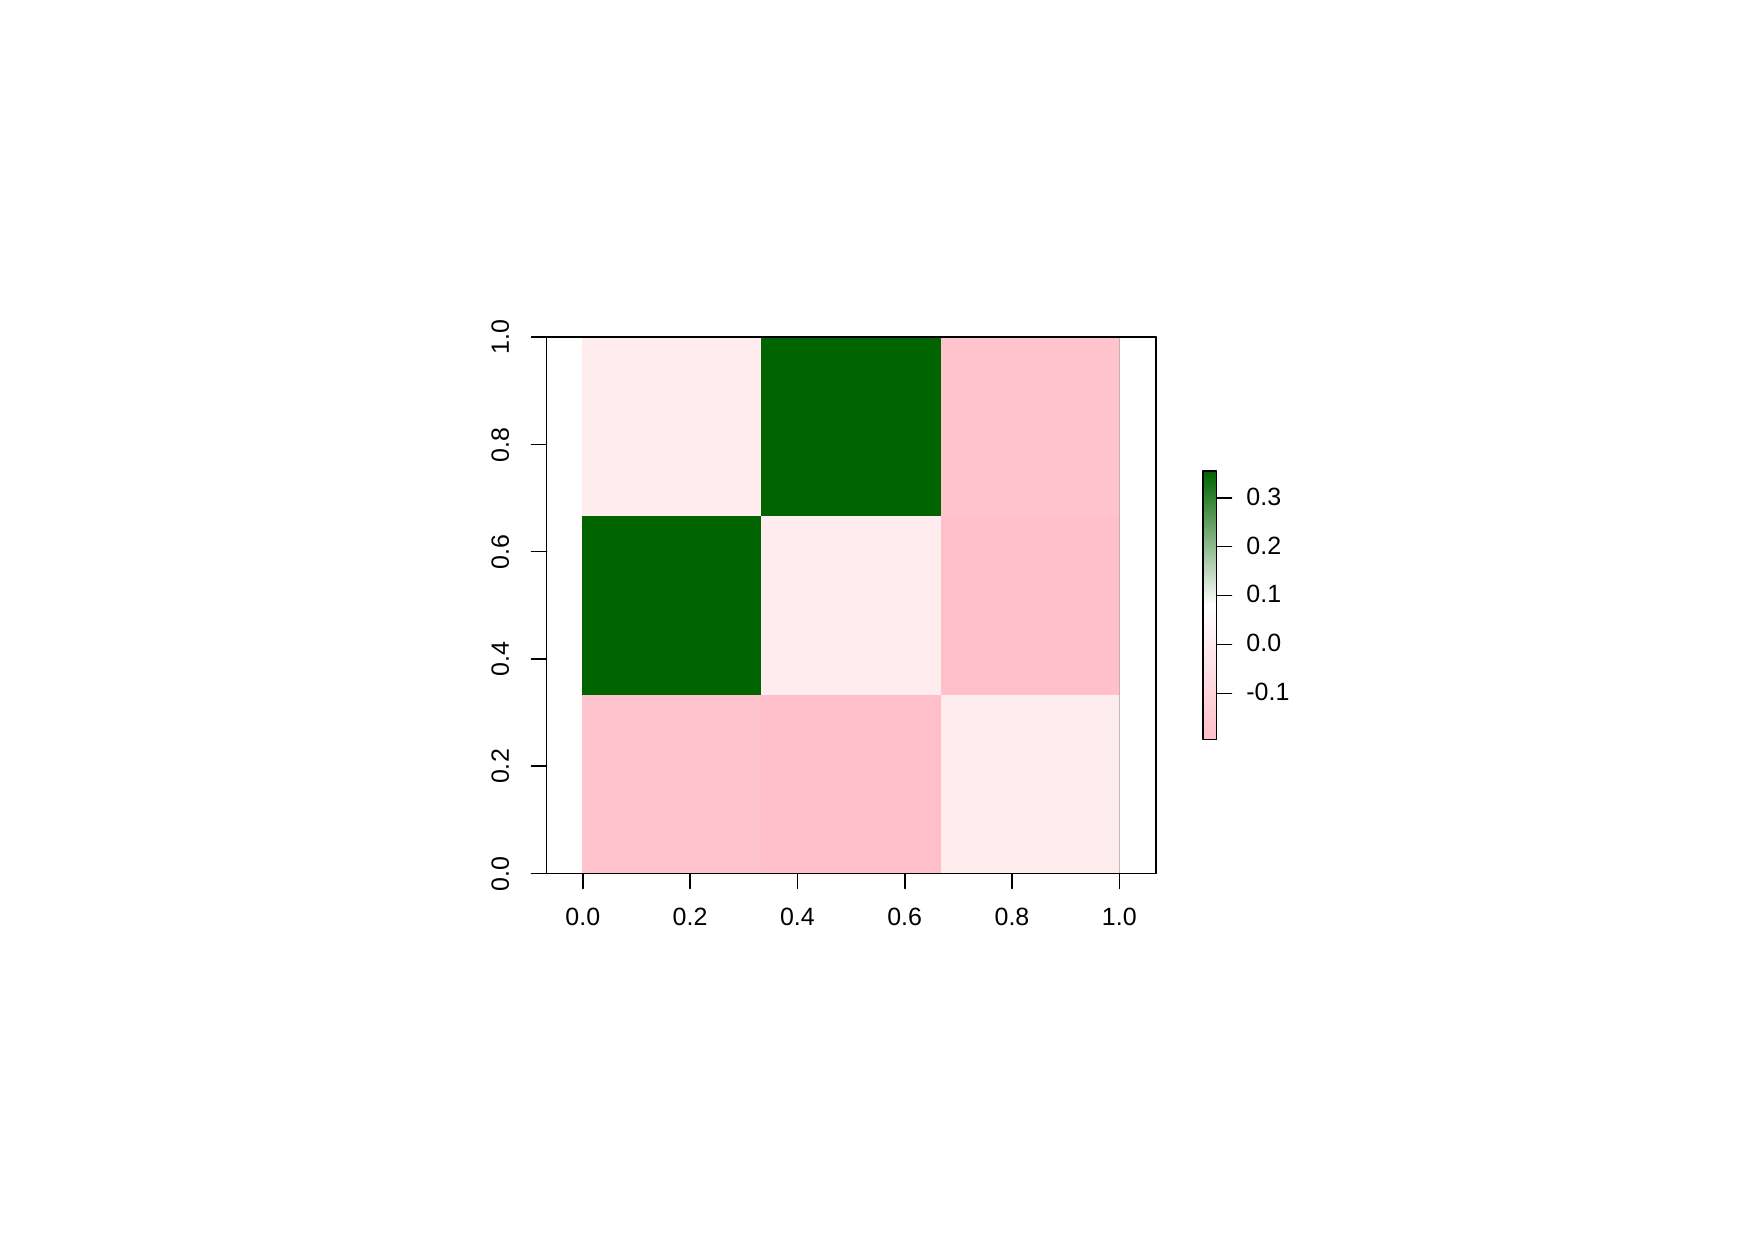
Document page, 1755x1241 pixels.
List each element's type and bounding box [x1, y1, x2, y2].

text_box [423, 213, 1332, 1027]
